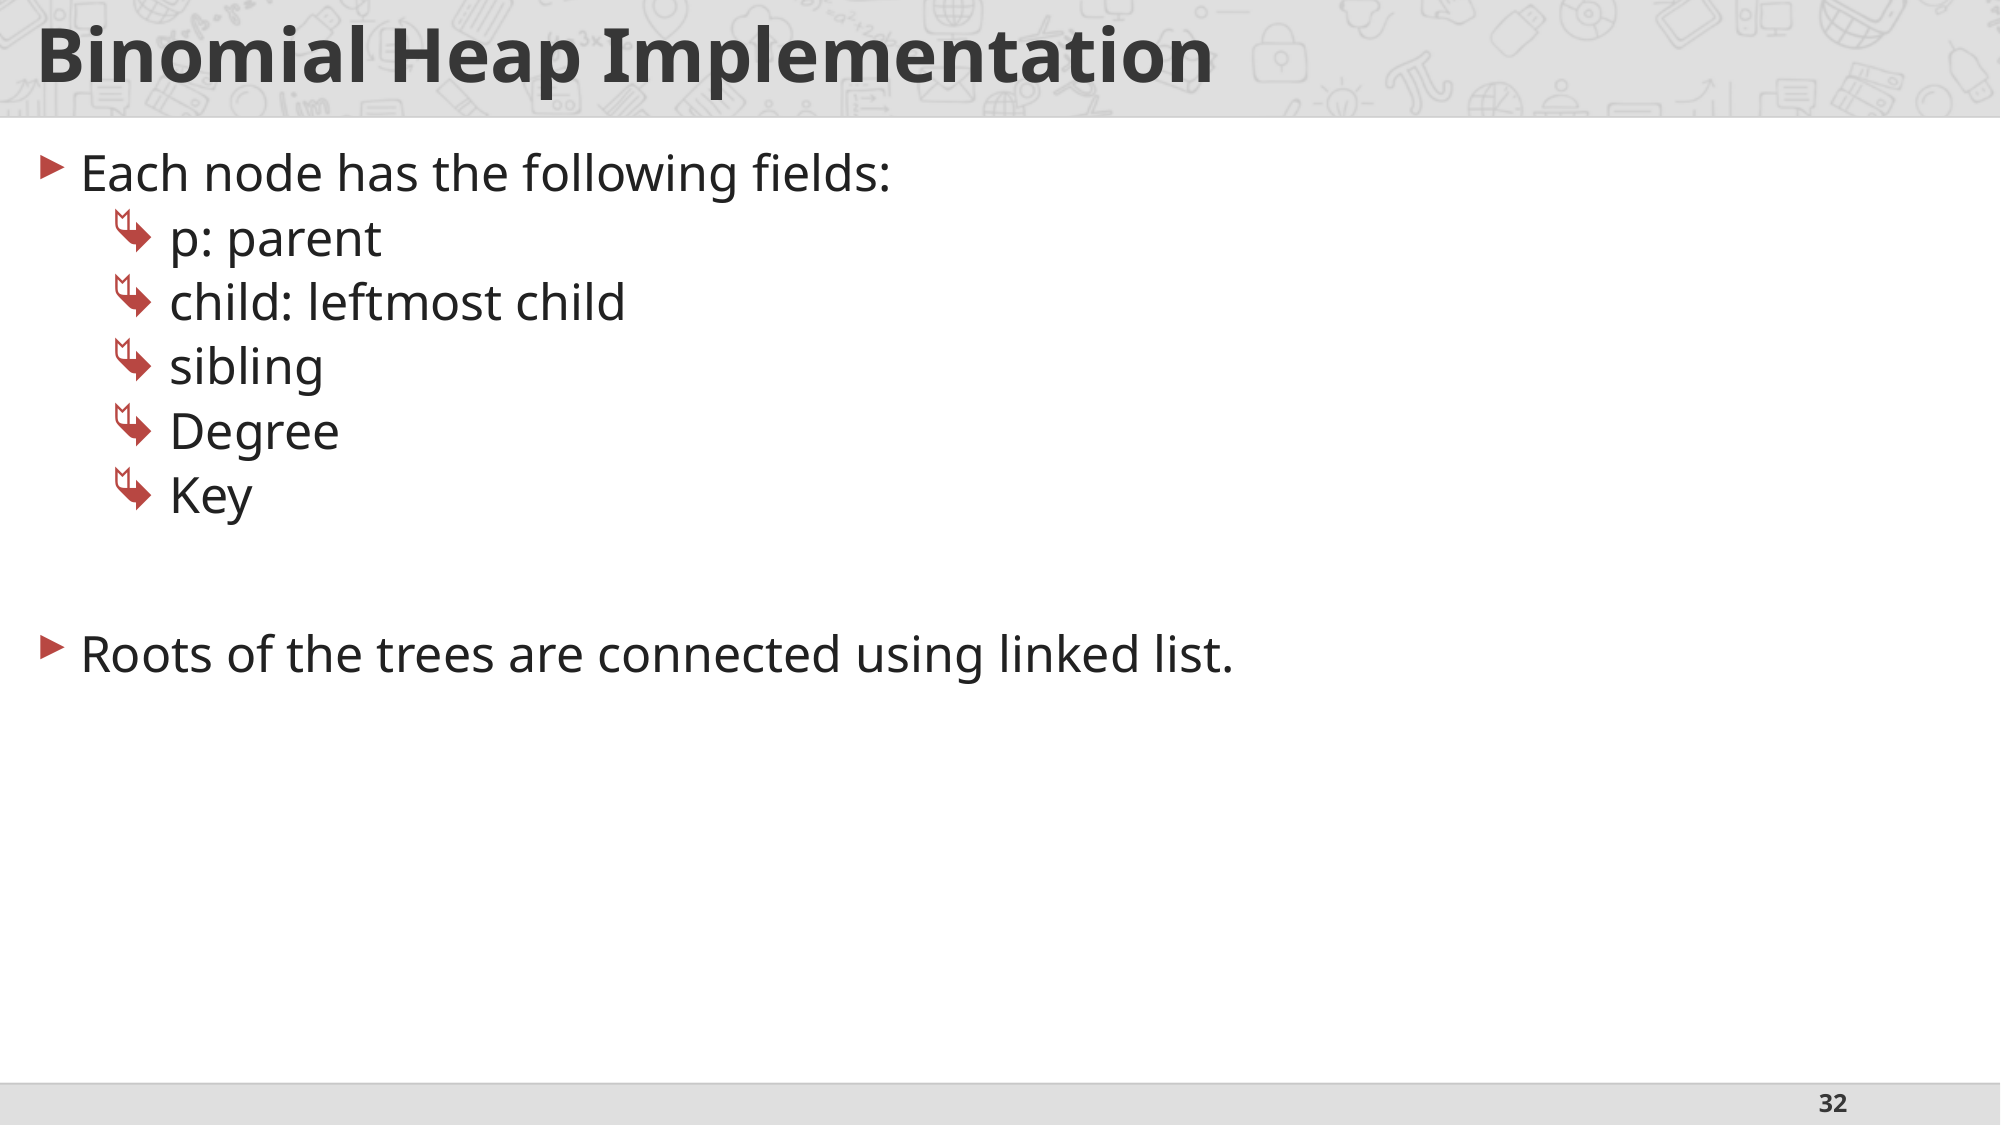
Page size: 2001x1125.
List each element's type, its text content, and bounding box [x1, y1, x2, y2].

title Binomial Heap Implementation [0, 0, 2000, 117]
list Each node has the following fields: p: parent child: leftmost child sibling Degree Key Roots of the trees are connected using linked list. [21, 141, 1979, 1059]
